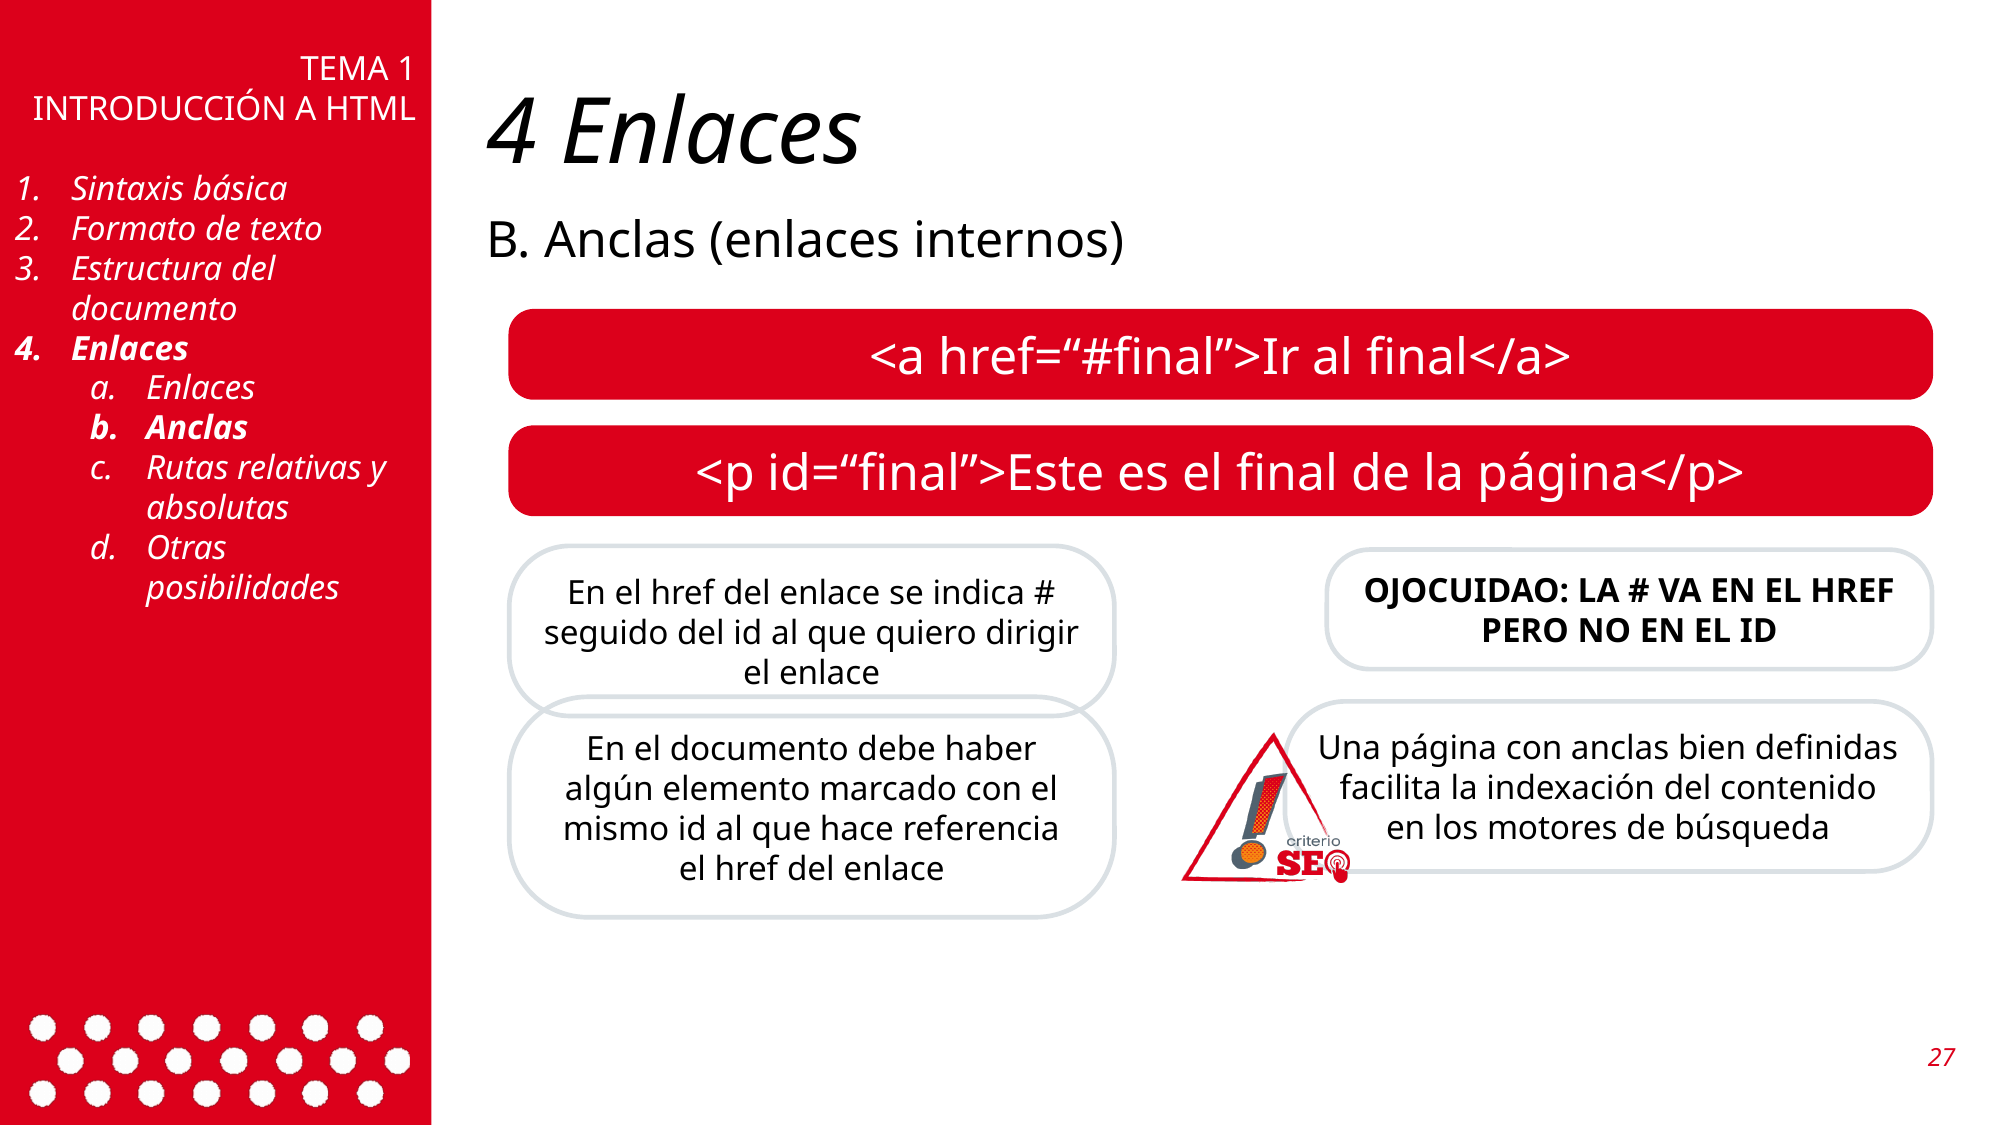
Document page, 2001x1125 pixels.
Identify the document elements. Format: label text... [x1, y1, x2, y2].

text_box En el href del enlace se indica # seguido del id al que quiero dirigir el enlace [509, 545, 1115, 716]
text_box B. Anclas (enlaces internos) [471, 200, 1591, 275]
text_box En el documento debe haber algún elemento marcado con el mismo id al que hace referencia el href del enlace [509, 710, 1115, 918]
text_box <a href=“#final”>Ir al final</a> [509, 309, 1933, 399]
slide_number 27 [1893, 1028, 1971, 1089]
title 4 Enlaces [471, 75, 1971, 192]
picture [22, 864, 409, 1125]
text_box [1172, 701, 1933, 905]
text_box <p id=“final”>Este es el final de la página</p> [509, 426, 1933, 516]
text_box TEMA 1 INTRODUCCIÓN A HTML Sintaxis básica Formato de texto Estructura del documento Enlaces Enlaces Anclas Rutas relativas y absolutas Otras posibilidades [0, 0, 432, 1125]
text_box OJOCUIDAO: LA # VA EN EL HREF PERO NO EN EL ID [1326, 549, 1933, 670]
